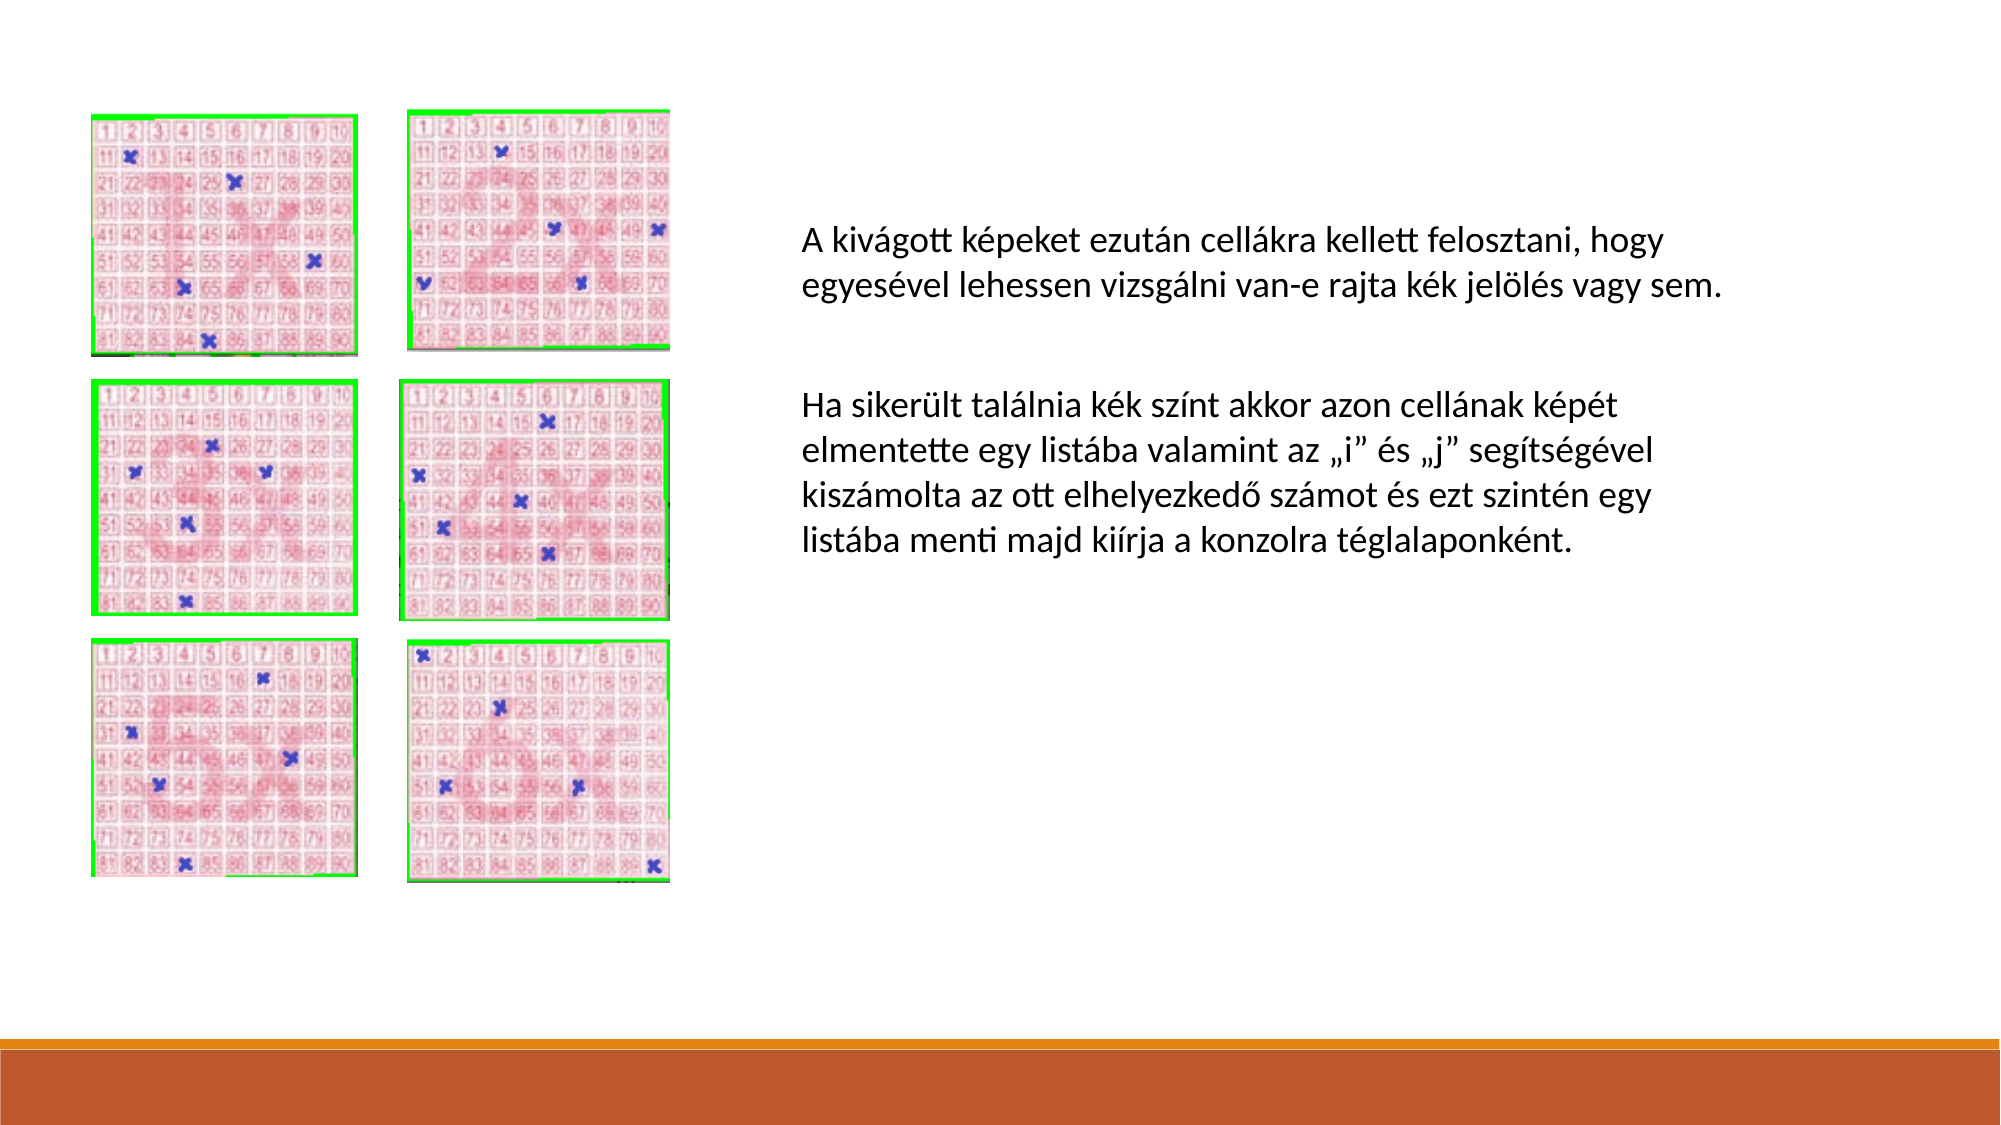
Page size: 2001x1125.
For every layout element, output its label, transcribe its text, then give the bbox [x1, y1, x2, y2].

picture [91, 379, 358, 617]
picture [406, 638, 671, 884]
picture [91, 638, 358, 877]
text_box A kivágott képeket ezután cellákra kellett felosztani, hogy egyesével lehessen vizsgálni van-e rajta kék jelölés vagy sem. [786, 207, 1745, 313]
picture [398, 379, 671, 622]
picture [91, 107, 358, 358]
text_box Ha sikerült találnia kék színt akkor azon cellának képét elmentette egy listába valamint az „i” és „j” segítségével kiszámolta az ott elhelyezkedő számot és ezt szintén egy listába menti majd kiírja a konzolra téglalaponként. [786, 372, 1699, 568]
picture [406, 107, 671, 353]
